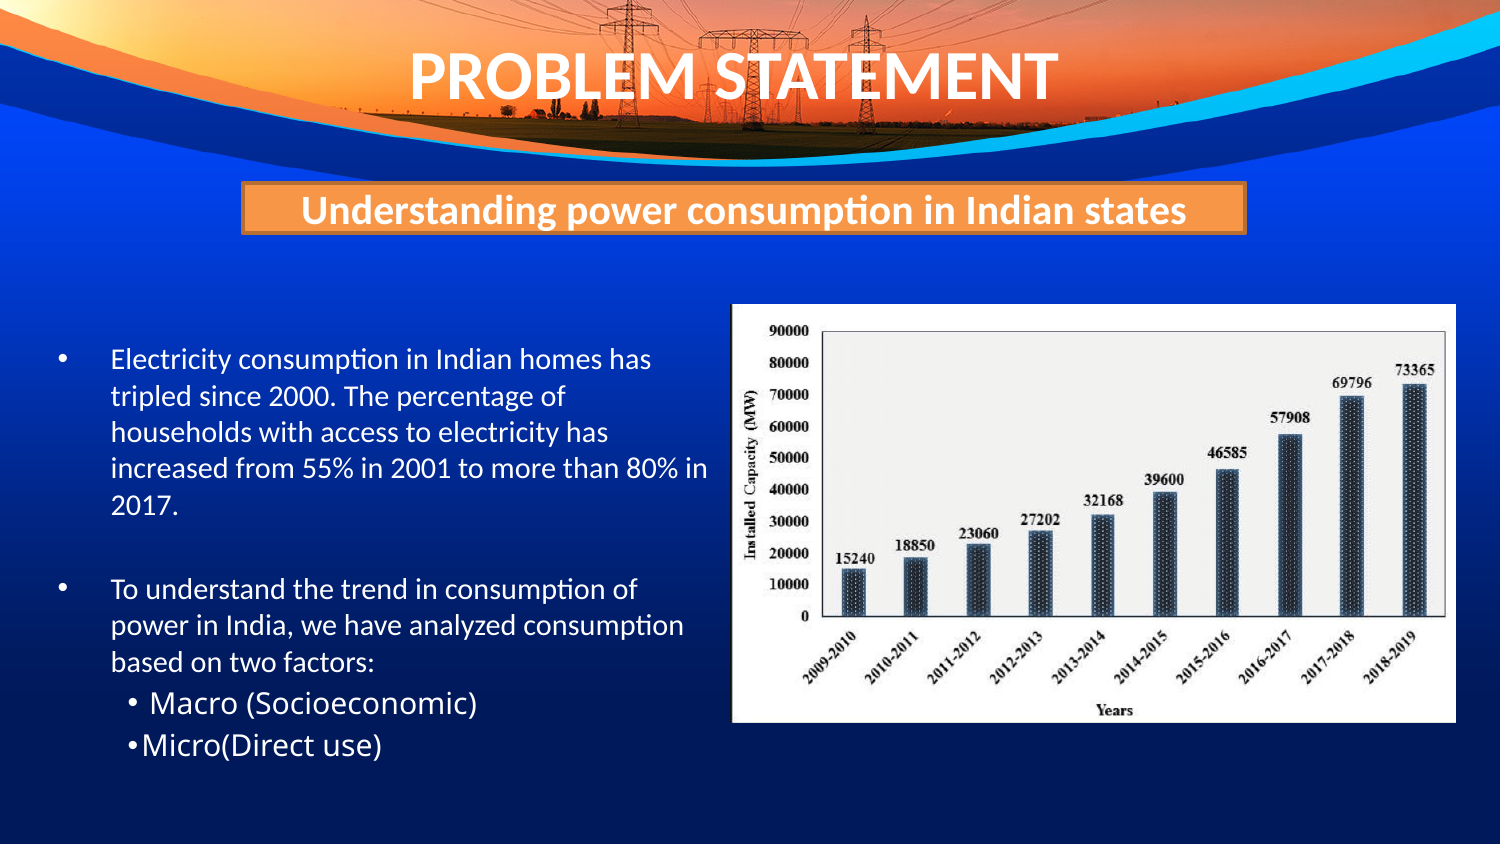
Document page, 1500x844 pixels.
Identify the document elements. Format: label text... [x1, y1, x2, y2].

list Electricity consumption in Indian homes has tripled since 2000. The percentage of households with access to electricity has increased from 55% in 2001 to more than 80% in 2017. To understand the trend in consumption of power in India, we have analyzed consumption based on two factors: Macro (Socioeconomic) Micro(Direct use) [42, 294, 725, 773]
title PROBLEM STATEMENT [45, 21, 1425, 122]
picture [0, 0, 1500, 844]
text_box Understanding power consumption in Indian states [241, 181, 1247, 235]
